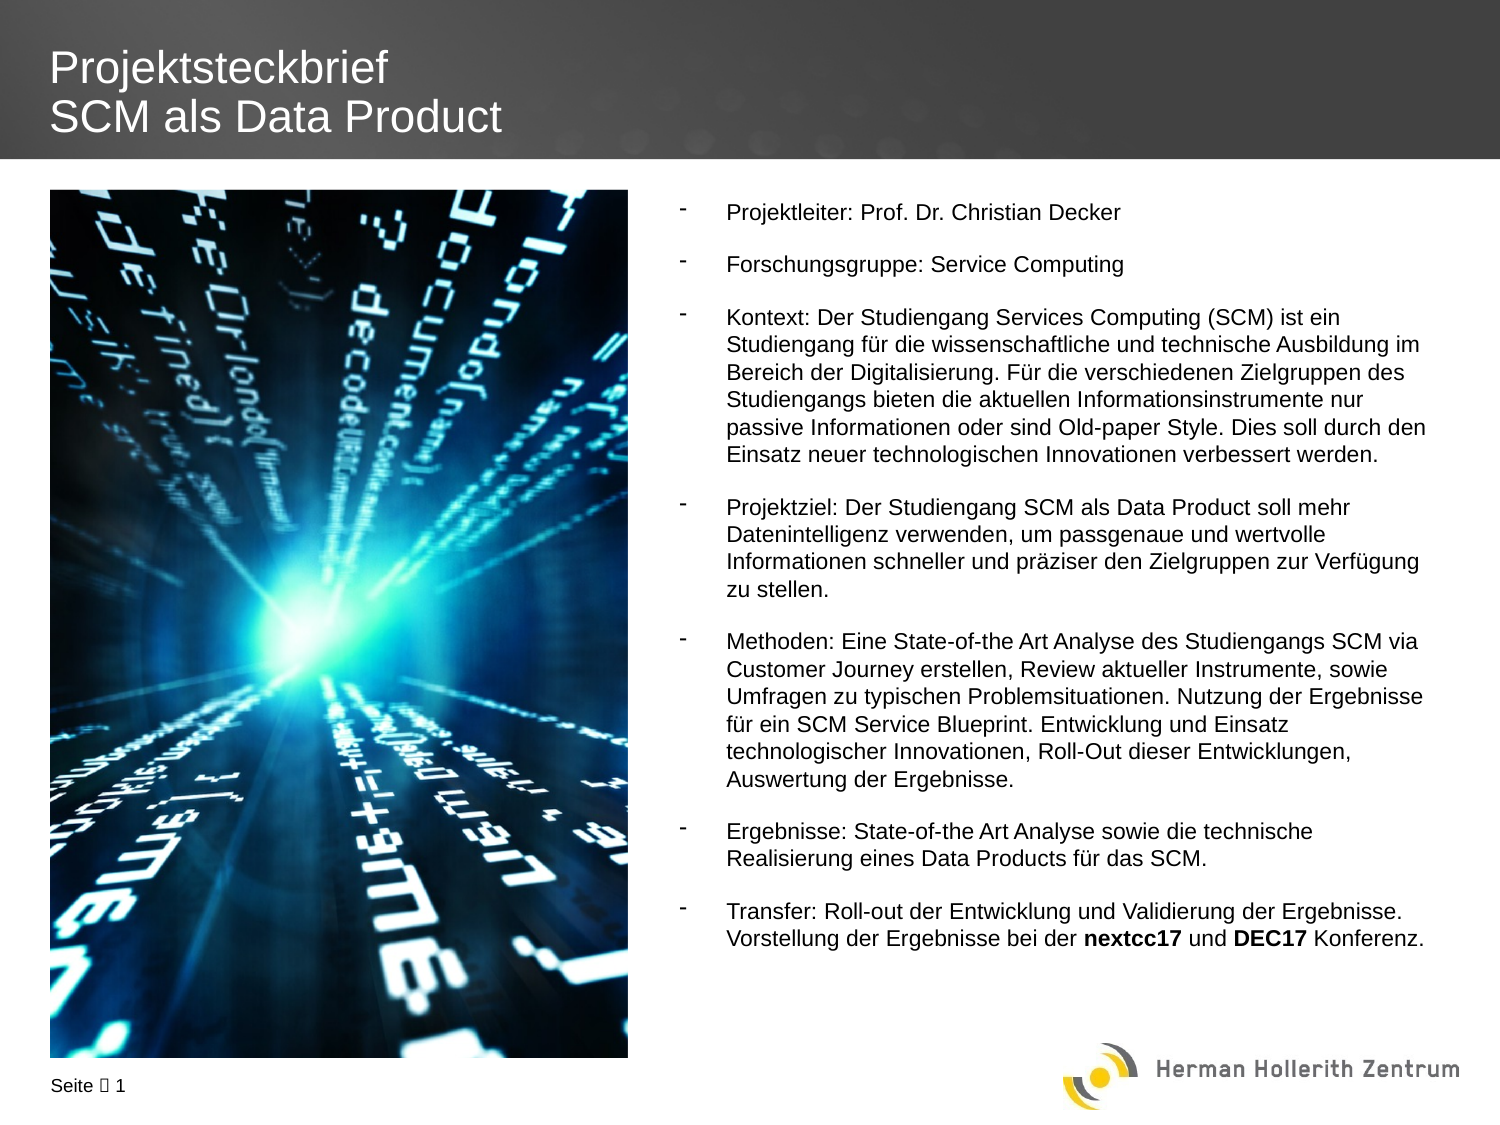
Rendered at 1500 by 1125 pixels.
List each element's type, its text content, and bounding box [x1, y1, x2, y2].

text_box Projektleiter: Prof. Dr. Christian Decker Forschungsgruppe: Service Computing Kontext: Der Studiengang Services Computing (SCM) ist ein Studiengang für die wissenschaftliche und technische Ausbildung im Bereich der Digitalisierung. Für die verschiedenen Zielgruppen des Studiengangs bieten die aktuellen Informationsinstrumente nur passive Informationen oder sind Old-paper Style. Dies soll durch den Einsatz neuer technologischen Innovationen verbessert werden. Projektziel: Der Studiengang SCM als Data Product soll mehr Datenintelligenz verwenden, um passgenaue und wertvolle Informationen schneller und präziser den Zielgruppen zur Verfügung zu stellen. Methoden: Eine State-of-the Art Analyse des Studiengangs SCM via Customer Journey erstellen, Review aktueller Instrumente, sowie Umfragen zu typischen Problemsituationen. Nutzung der Ergebnisse für ein SCM Service Blueprint. Entwicklung und Einsatz technologischer Innovationen, Roll-Out dieser Entwicklungen, Auswertung der Ergebnisse. Ergebnisse: State-of-the Art Analyse sowie die technische Realisierung eines Data Products für das SCM. Transfer: Roll-out der Entwicklung und Validierung der Ergebnisse. Vorstellung der Ergebnisse bei der nextcc17 und DEC17 Konferenz. [664, 189, 1457, 1064]
title Projektsteckbrief SCM als Data Product [49, 36, 1447, 143]
picture [0, 0, 1500, 1125]
